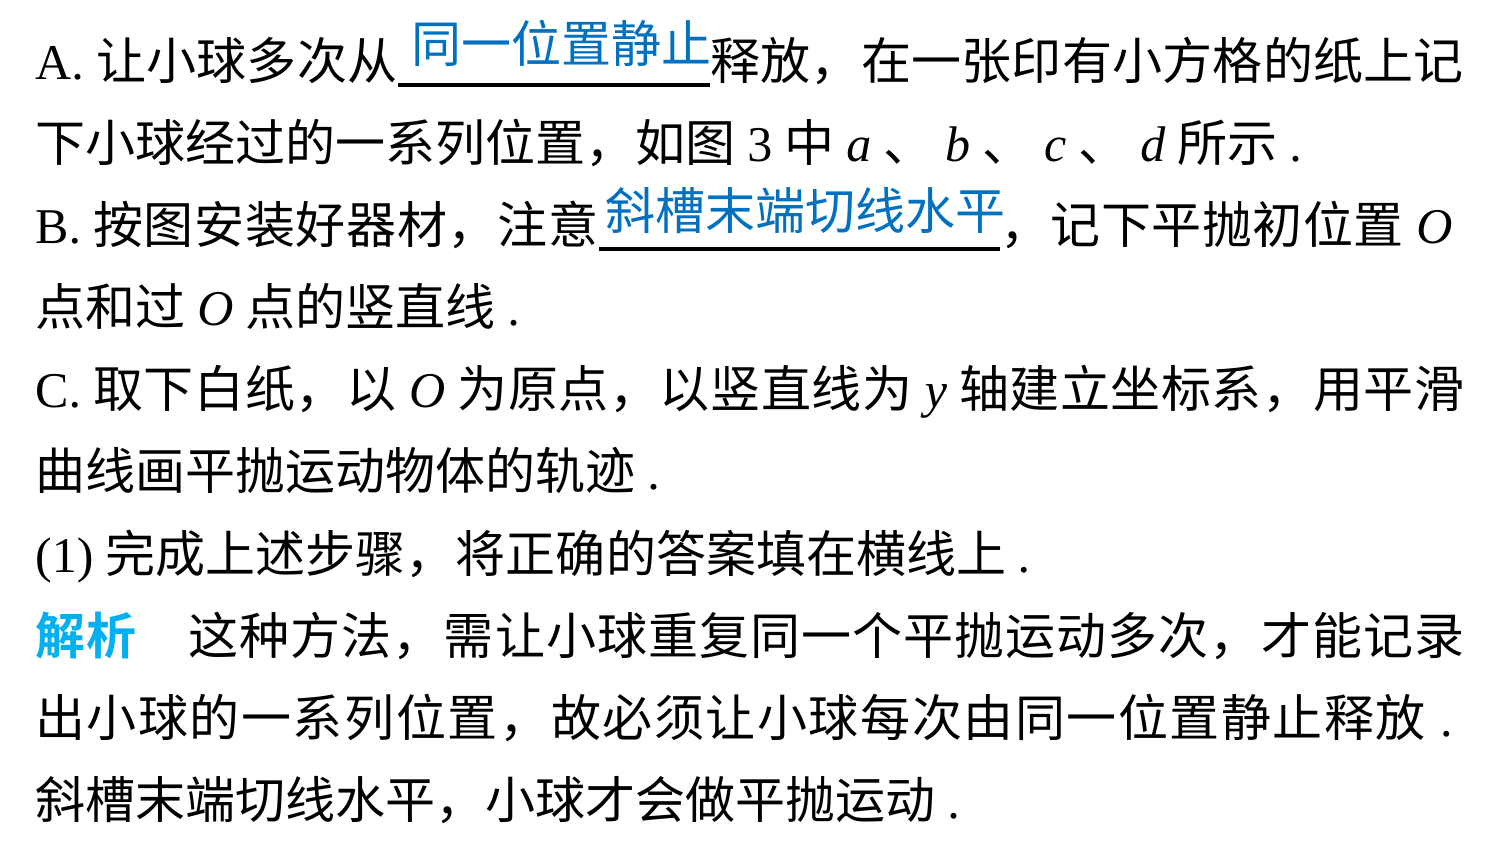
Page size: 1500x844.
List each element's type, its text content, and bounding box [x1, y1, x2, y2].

text_box 斜槽末端切线水平 [590, 172, 1123, 247]
text_box 同一位置静止 [396, 5, 727, 80]
text_box A.让小球多次从 释放，在一张印有小方格的纸上记下小球经过的一系列位置，如图3中a、b、c、d所示. B.按图安装好器材，注意 ，记下平抛初位置O点和过O点的竖直线. C.取下白纸，以O为原点，以竖直线为y轴建立坐标系，用平滑曲线画平抛运动物体的轨迹. (1)完成上述步骤，将正确的答案填在横线上. 解析 这种方法，需让小球重复同一个平抛运动多次，才能记录出小球的一系列位置，故必须让小球每次由同一位置静止释放.斜槽末端切线水平，小球才会做平抛运动. [20, 0, 1480, 836]
